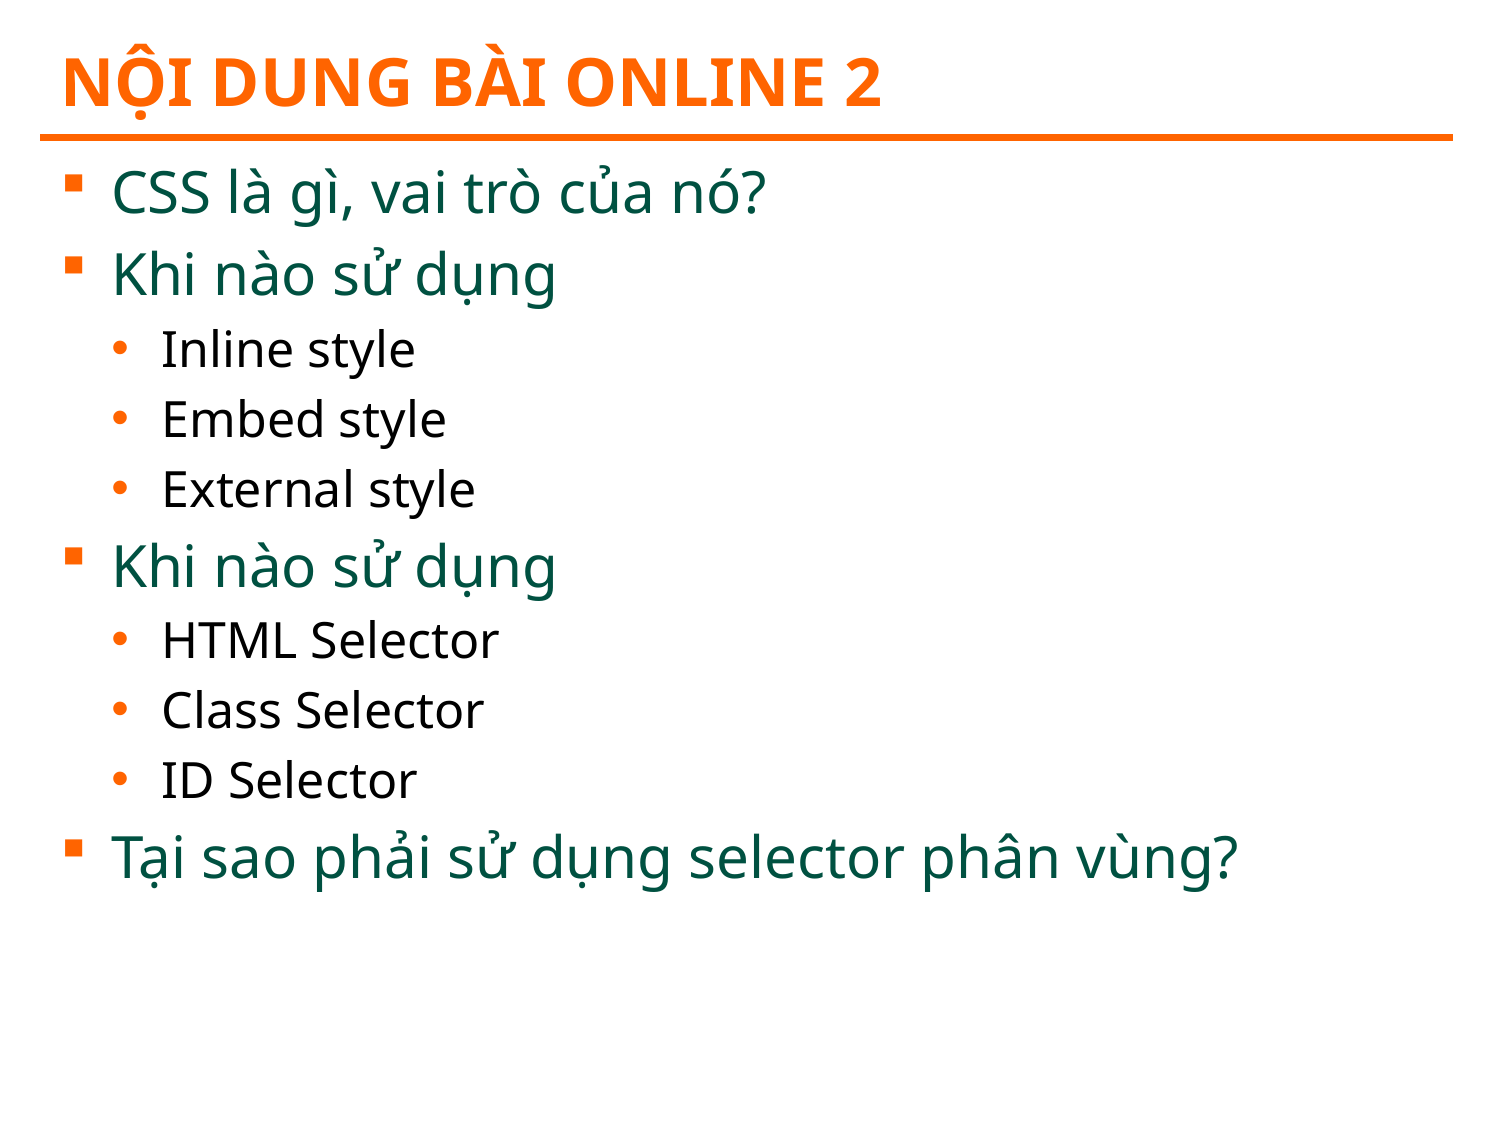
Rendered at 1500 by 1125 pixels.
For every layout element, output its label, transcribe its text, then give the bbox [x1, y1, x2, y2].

title Nội dung bài online 2 [40, 29, 1454, 130]
list CSS là gì, vai trò của nó? Khi nào sử dụng Inline style Embed style External style Khi nào sử dụng HTML Selector Class Selector ID Selector Tại sao phải sử dụng selector phân vùng? [40, 145, 1454, 1088]
